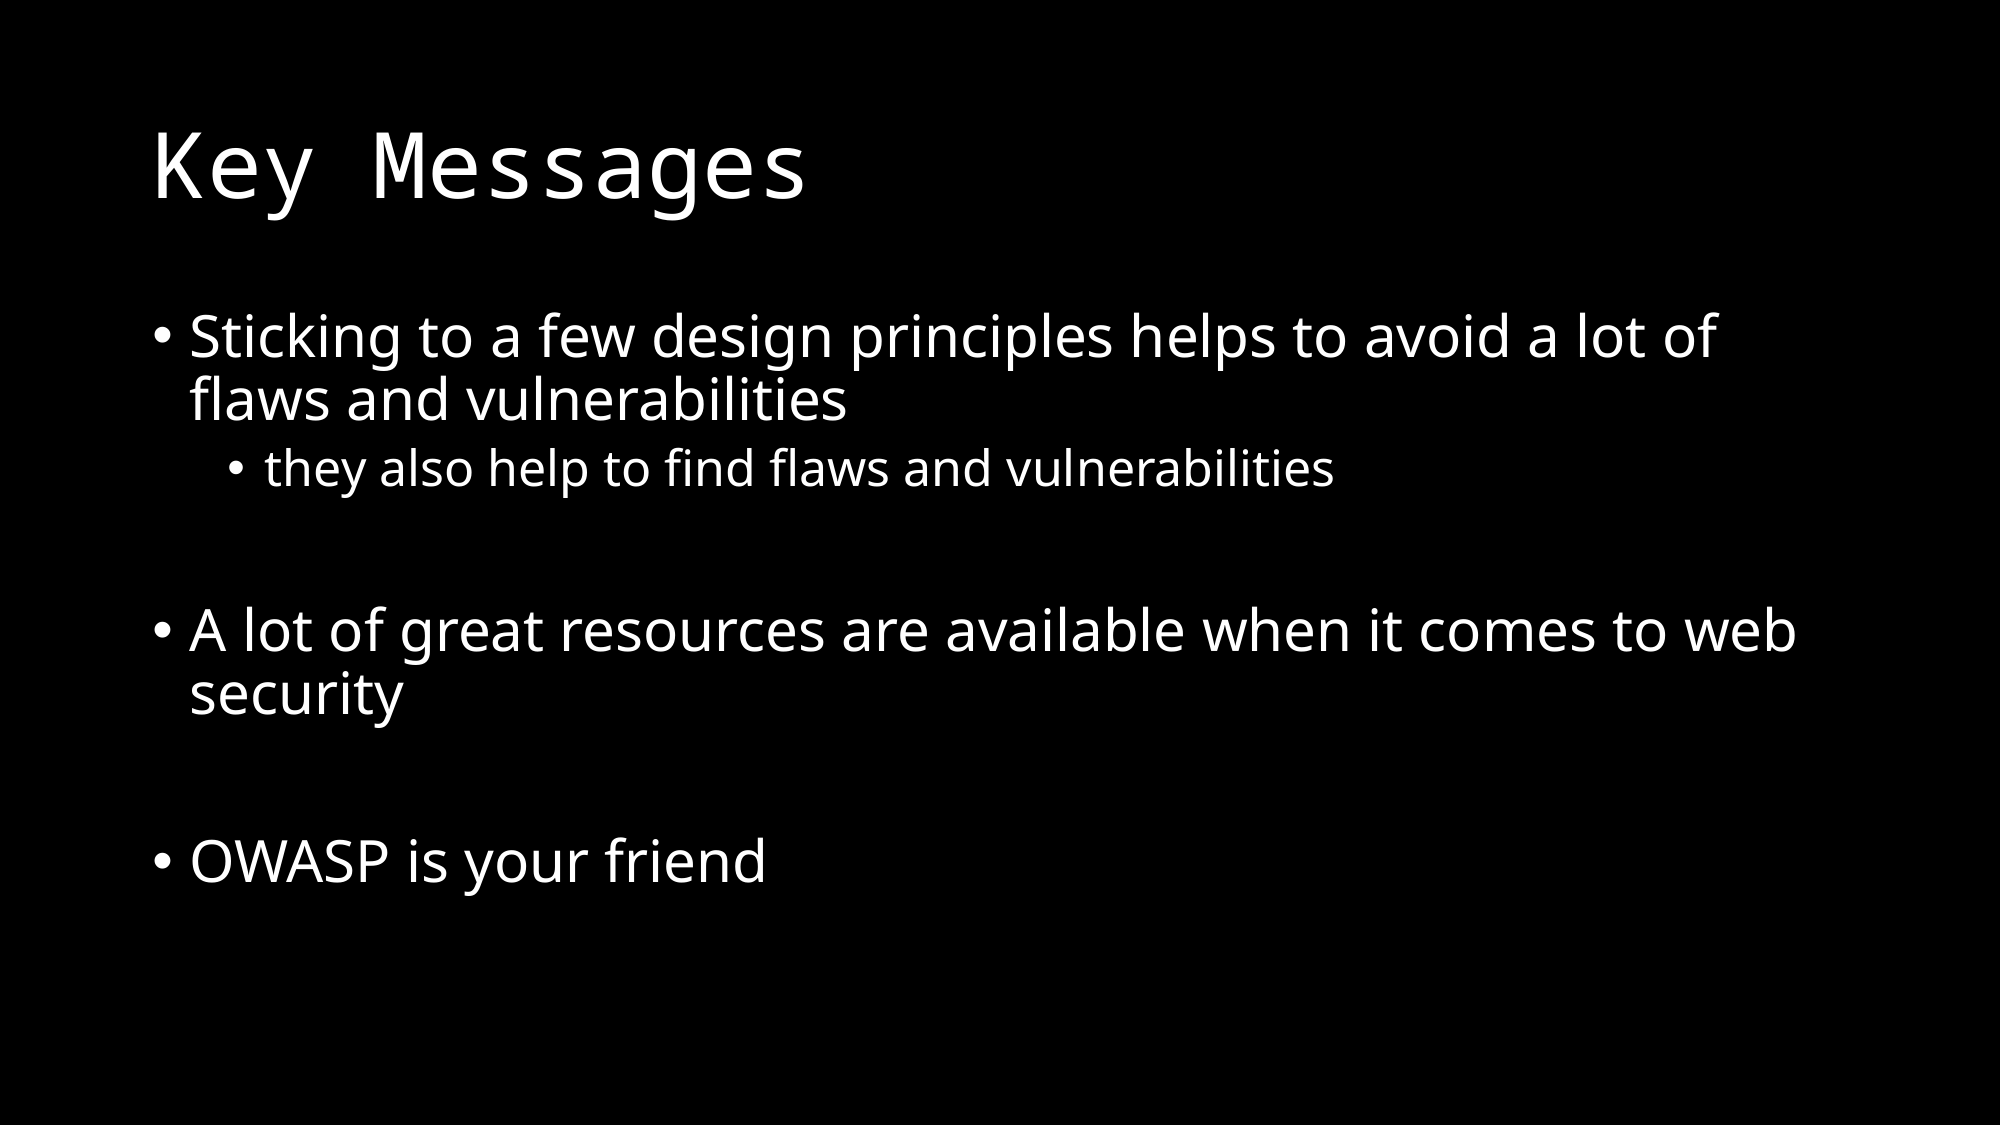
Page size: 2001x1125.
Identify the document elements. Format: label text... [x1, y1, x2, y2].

title Key Messages [137, 59, 1863, 278]
list Sticking to a few design principles helps to avoid a lot of flaws and vulnerabilities they also help to find flaws and vulnerabilities A lot of great resources are available when it comes to web security OWASP is your friend [137, 299, 1863, 1014]
